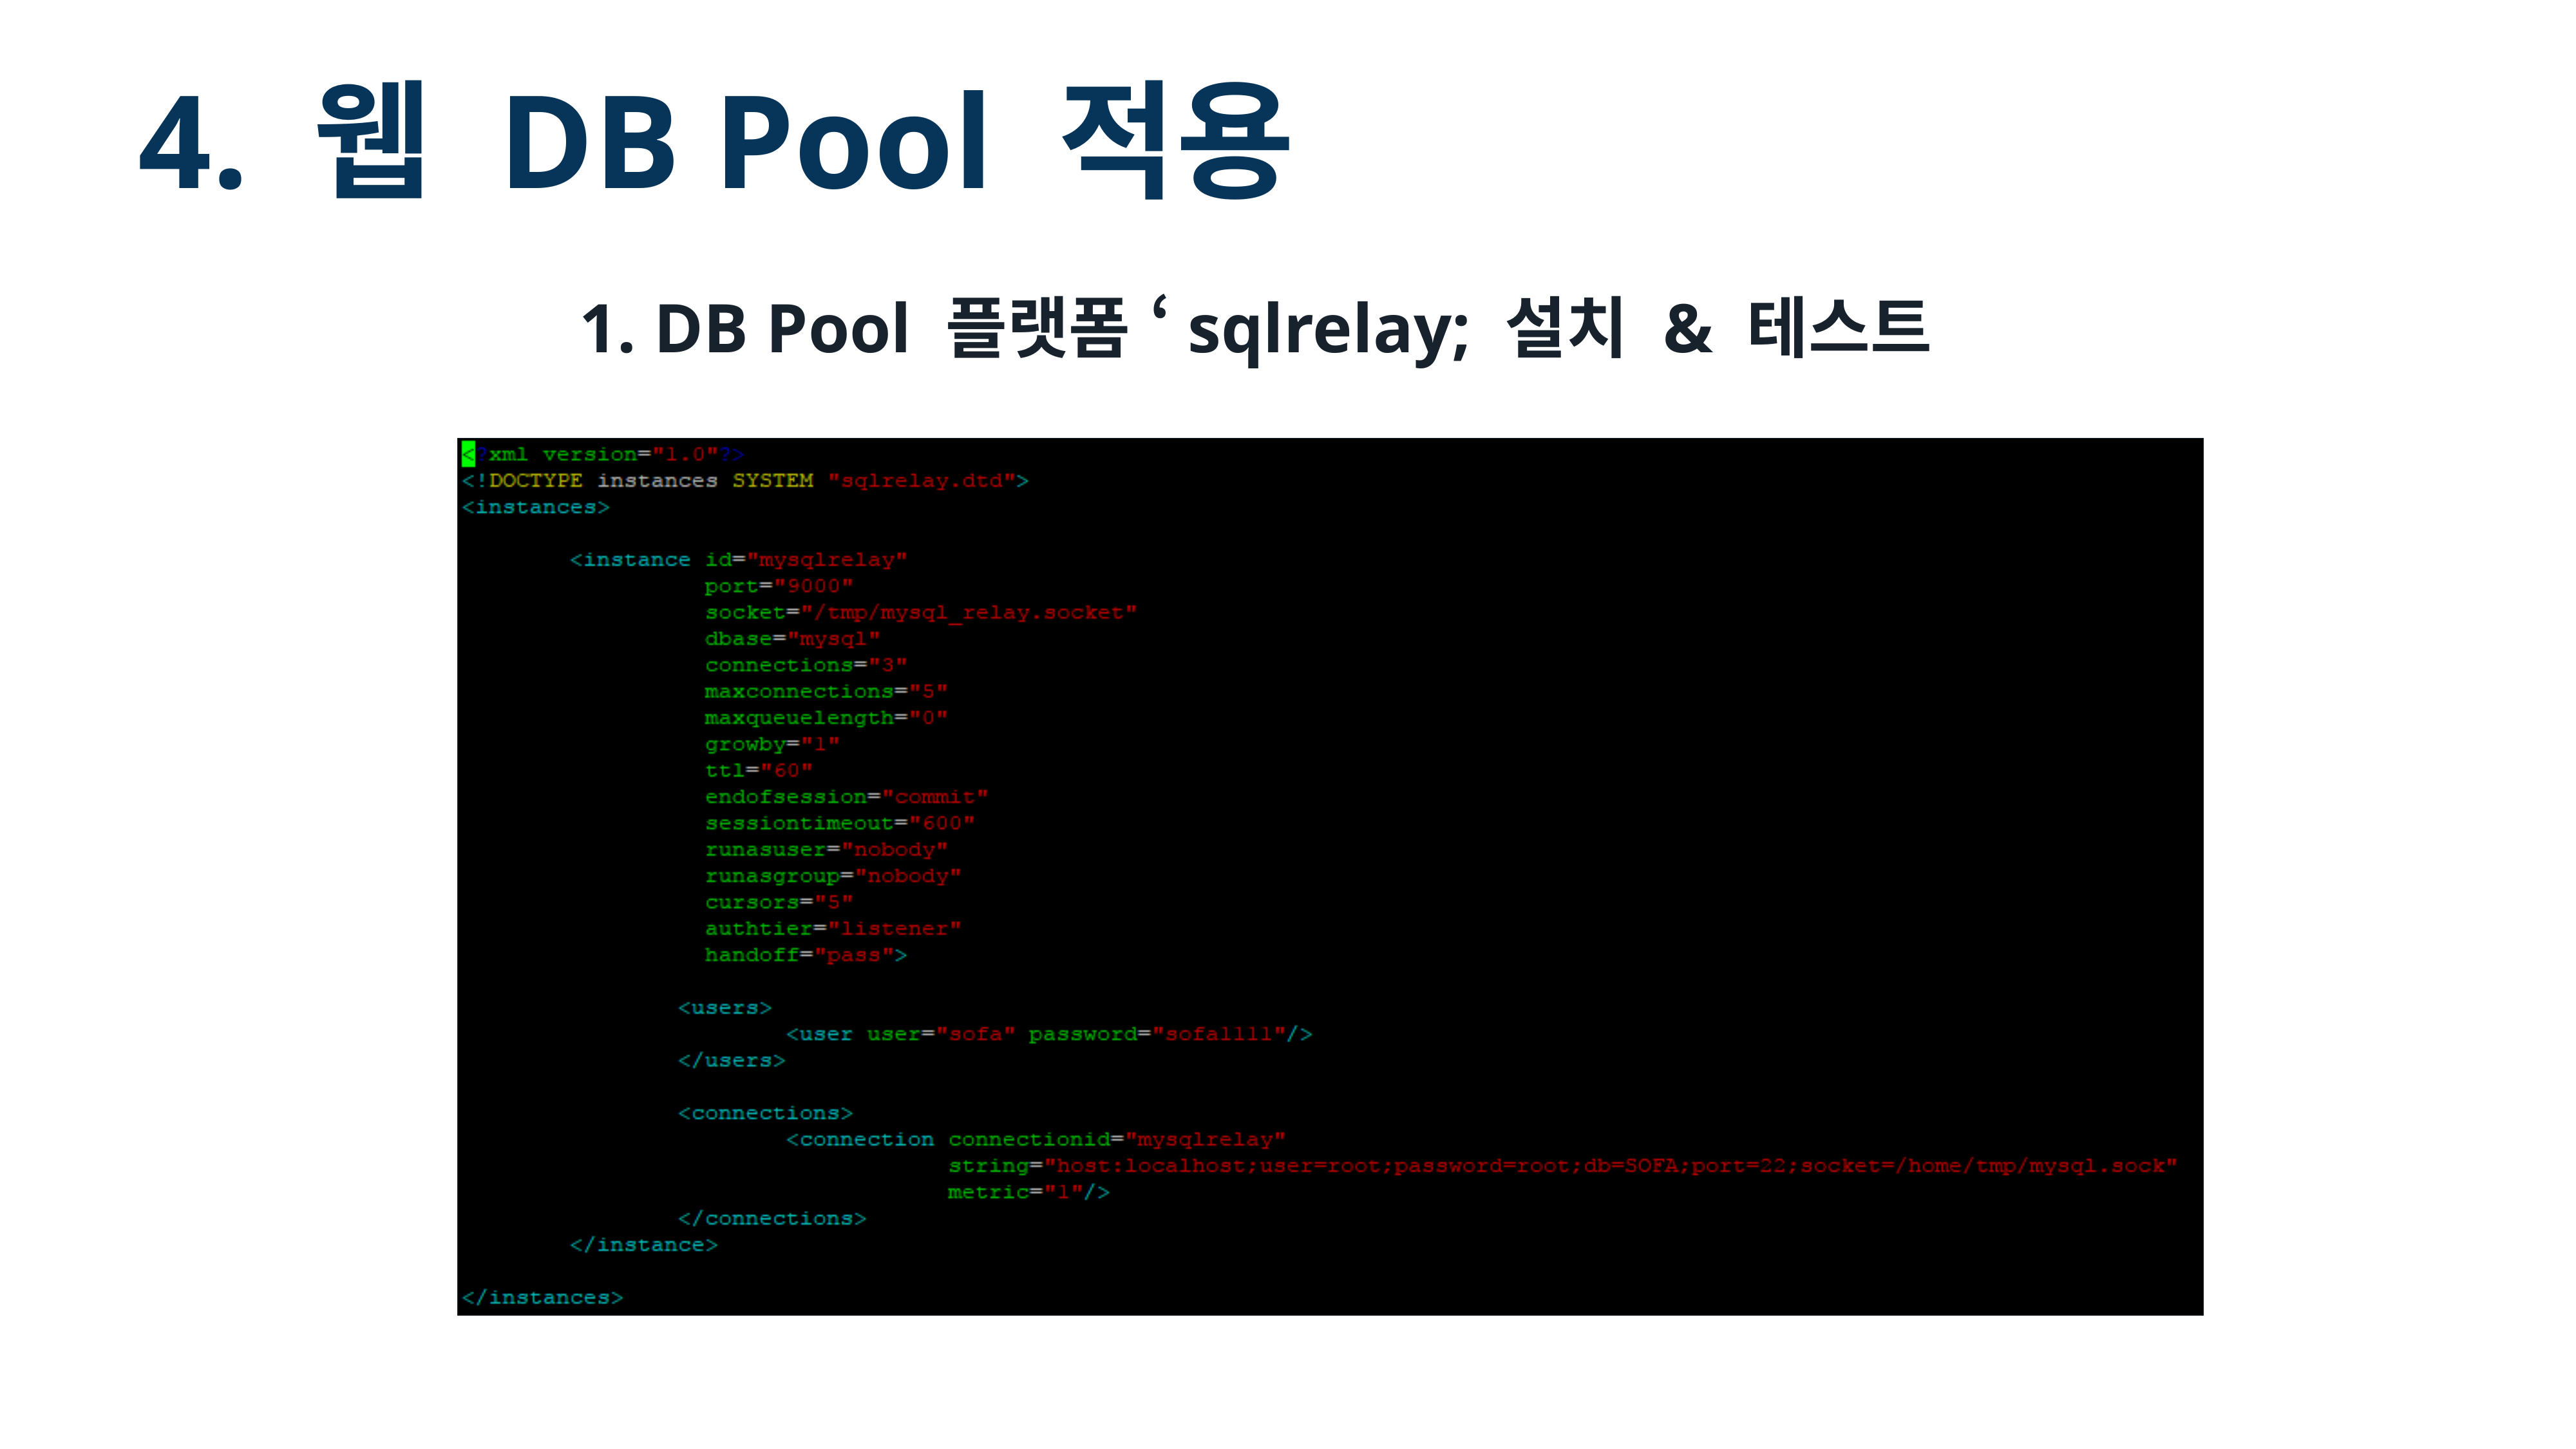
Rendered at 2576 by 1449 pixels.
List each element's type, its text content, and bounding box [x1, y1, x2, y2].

text_box 4. 웹 DB Pool 적용 [129, 55, 2450, 281]
text_box 1. DB Pool 플랫폼 ‘sqlrelay; 설치 & 테스트 [308, 281, 2204, 370]
picture [457, 438, 2204, 1316]
